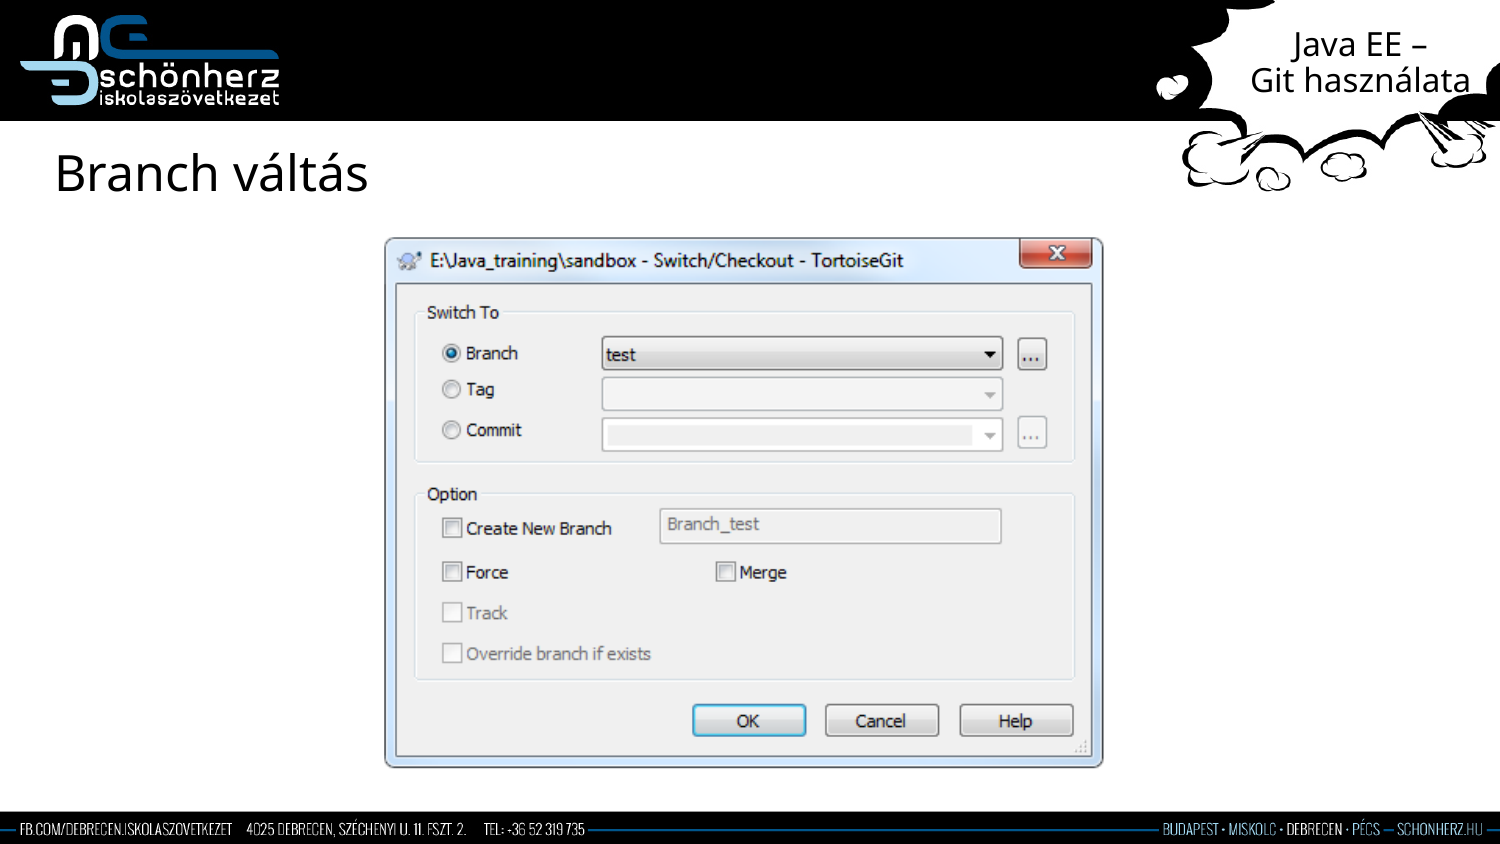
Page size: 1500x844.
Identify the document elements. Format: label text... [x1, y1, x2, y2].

picture [0, 0, 1500, 844]
title Java EE – Git használata [1233, 11, 1488, 107]
subtitle Branch váltás [39, 140, 1455, 213]
